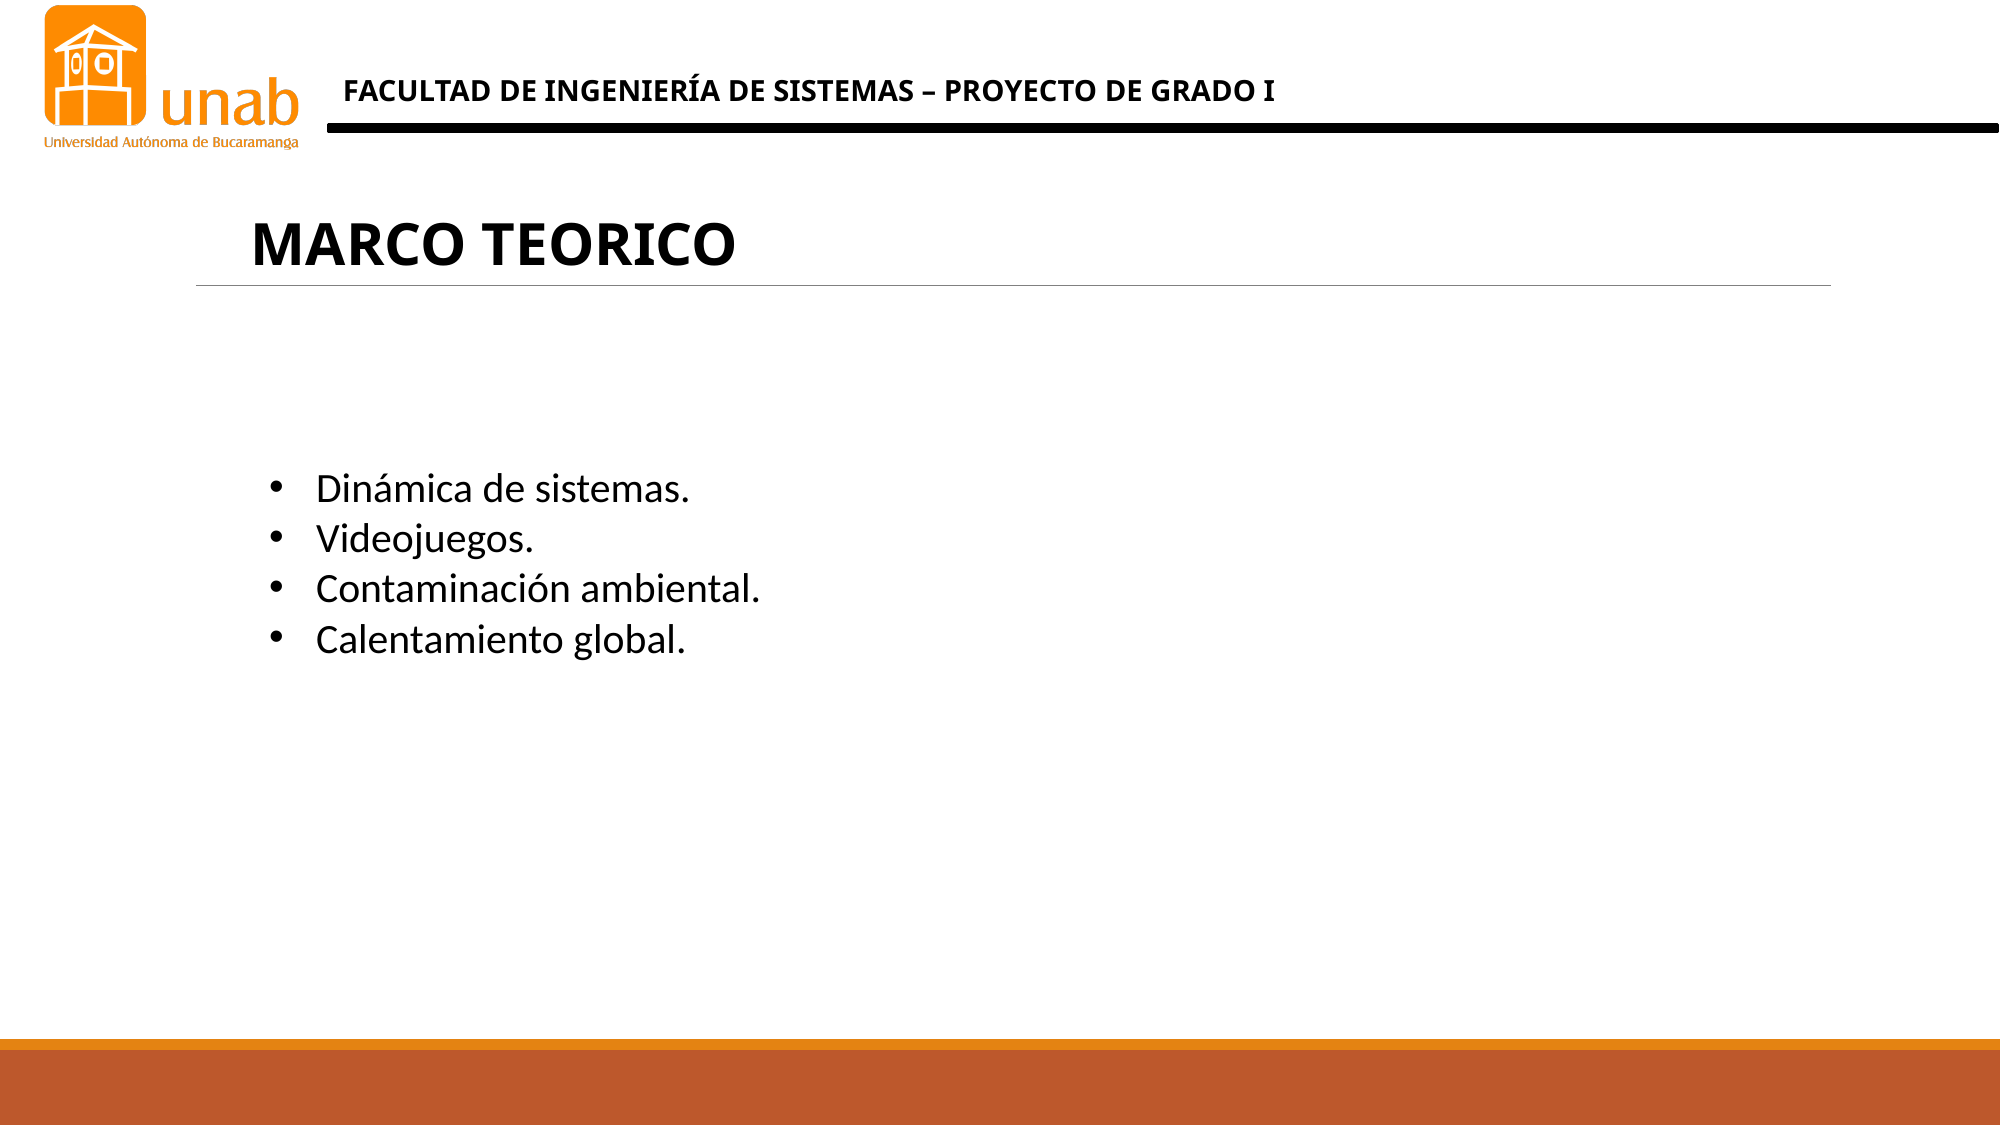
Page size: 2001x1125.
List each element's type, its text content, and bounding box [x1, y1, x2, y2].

text_box [327, 123, 1999, 133]
text_box FACULTAD DE INGENIERÍA DE SISTEMAS – PROYECTO DE GRADO I [328, 65, 2000, 115]
picture [42, 3, 301, 154]
text_box Dinámica de sistemas. Videojuegos. Contaminación ambiental. Calentamiento global. [254, 453, 1693, 669]
text_box MARCO TEORICO [195, 200, 794, 285]
